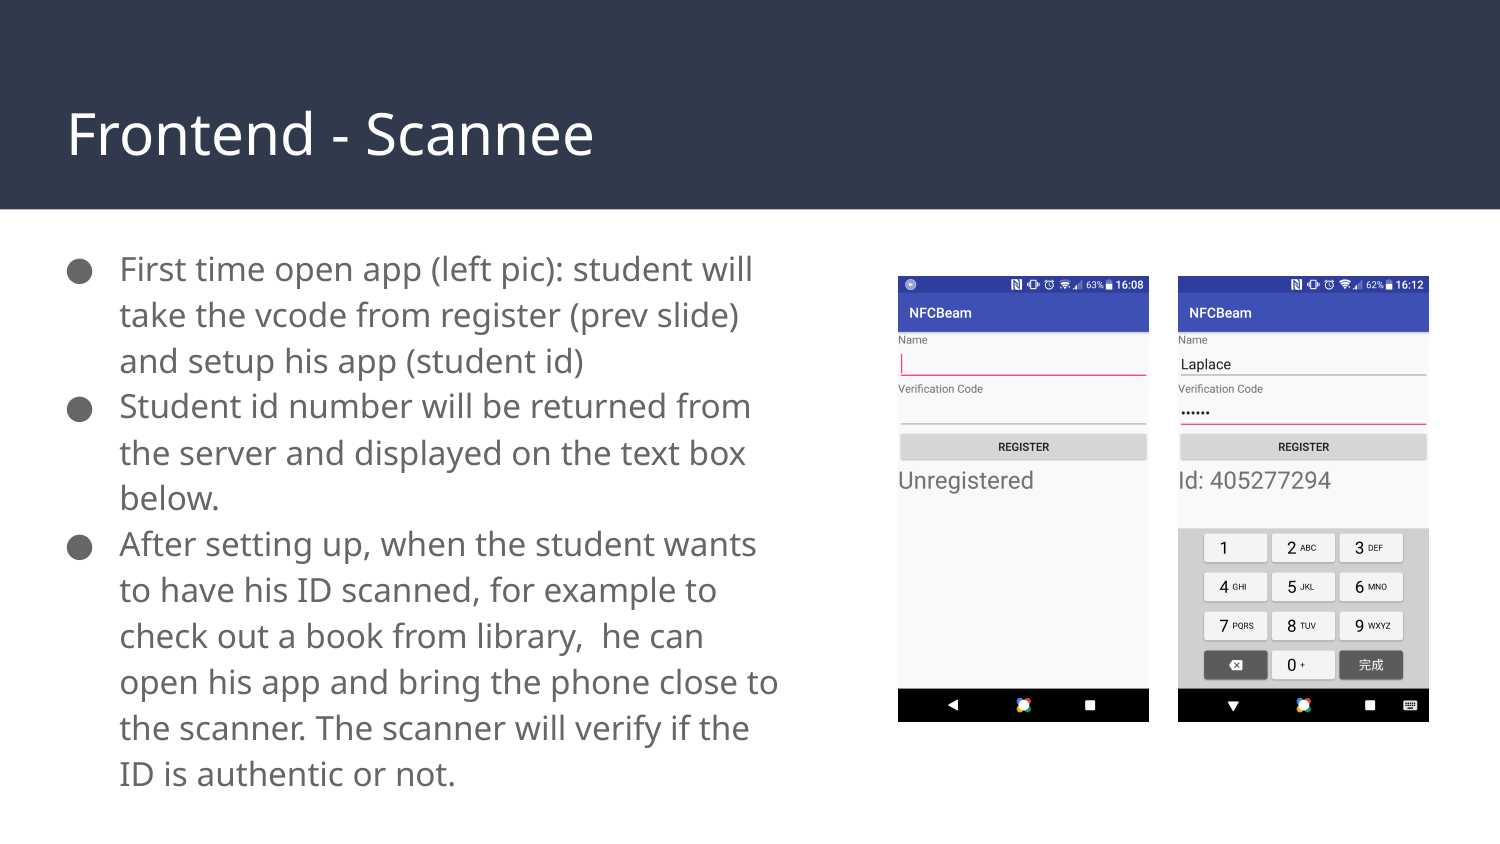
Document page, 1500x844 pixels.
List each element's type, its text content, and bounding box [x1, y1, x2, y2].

list First time open app (left pic): student will take the vcode from register (prev slide) and setup his app (student id) Student id number will be returned from the server and displayed on the text box below. After setting up, when the student wants to have his ID scanned, for example to check out a book from library, he can open his app and bring the phone close to the scanner. The scanner will verify if the ID is authentic or not. [29, 227, 796, 800]
picture [1178, 276, 1429, 722]
title Frontend - Scannee [51, 82, 1449, 185]
picture [898, 276, 1149, 722]
